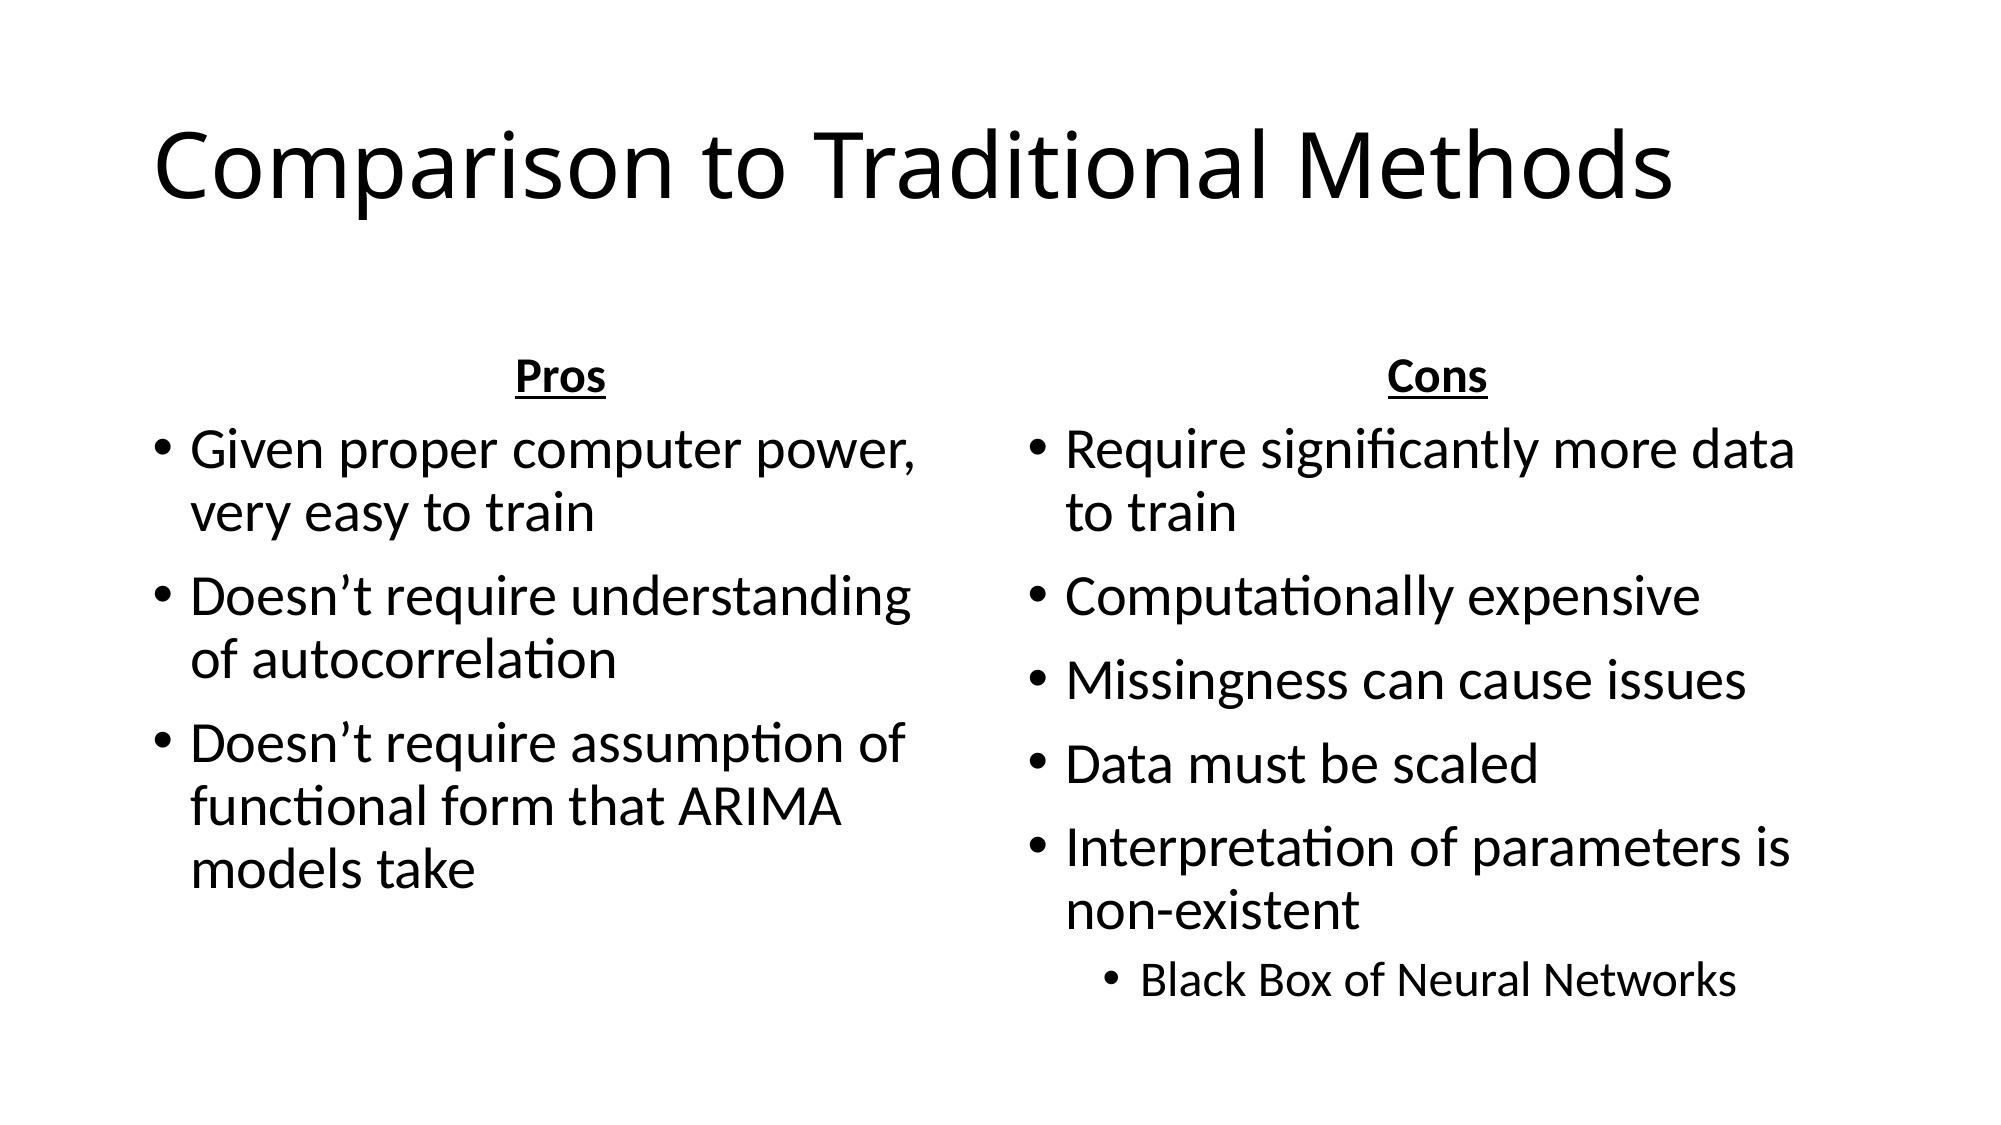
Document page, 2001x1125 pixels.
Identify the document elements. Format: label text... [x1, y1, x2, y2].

list Cons [1012, 275, 1863, 410]
list Pros [137, 275, 984, 410]
list Given proper computer power, very easy to train Doesn’t require understanding of autocorrelation Doesn’t require assumption of functional form that ARIMA models take [137, 410, 984, 1016]
list Require significantly more data to train Computationally expensive Missingness can cause issues Data must be scaled Interpretation of parameters is non-existent Black Box of Neural Networks [1012, 410, 1863, 1016]
title Comparison to Traditional Methods [137, 59, 1863, 278]
